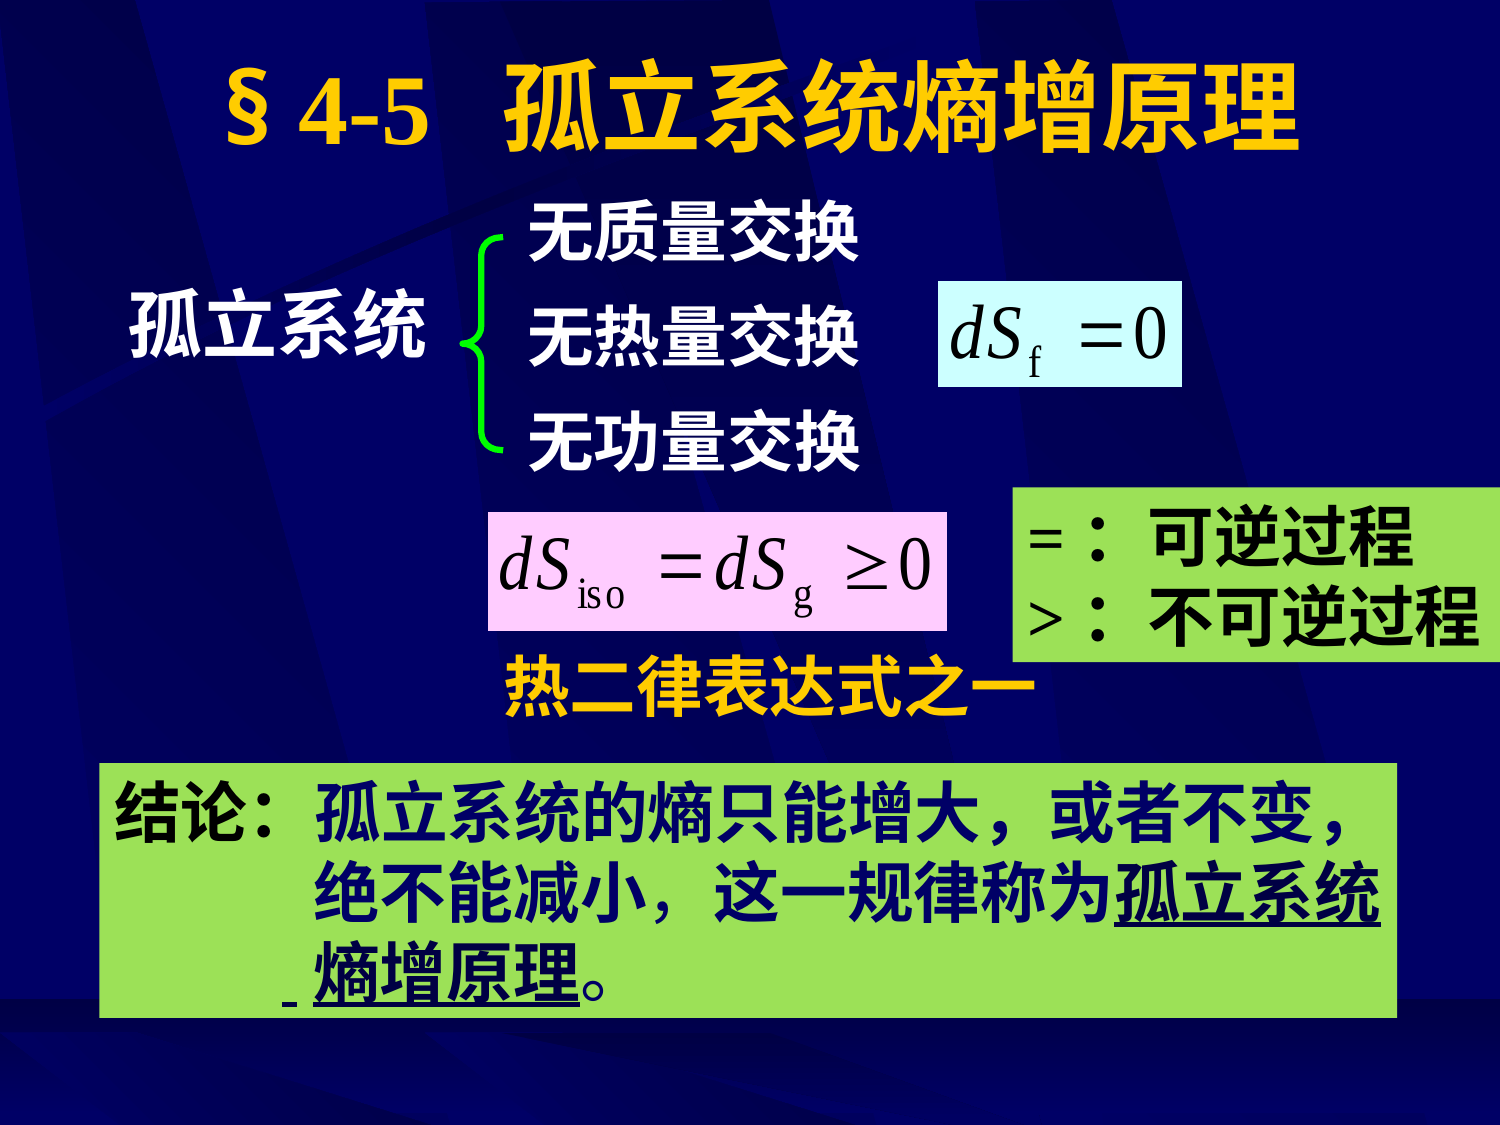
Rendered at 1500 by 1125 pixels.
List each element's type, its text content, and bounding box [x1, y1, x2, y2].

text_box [487, 512, 948, 632]
text_box 孤立系统 [113, 269, 443, 375]
text_box 无热量交换 [512, 287, 932, 383]
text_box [937, 281, 1183, 388]
text_box 结论：孤立系统的熵只能增大，或者不变， 绝不能减小，这一规律称为孤立系统 熵增原理。 [99, 763, 1398, 1018]
text_box =：可逆过程 >：不可逆过程 [1012, 487, 1500, 663]
title § 4-5 孤立系统熵增原理 [125, 37, 1400, 173]
text_box 无质量交换 [512, 182, 963, 278]
text_box [462, 237, 501, 450]
text_box 热二律表达式之一 [459, 637, 1081, 733]
text_box 无功量交换 [512, 392, 975, 488]
